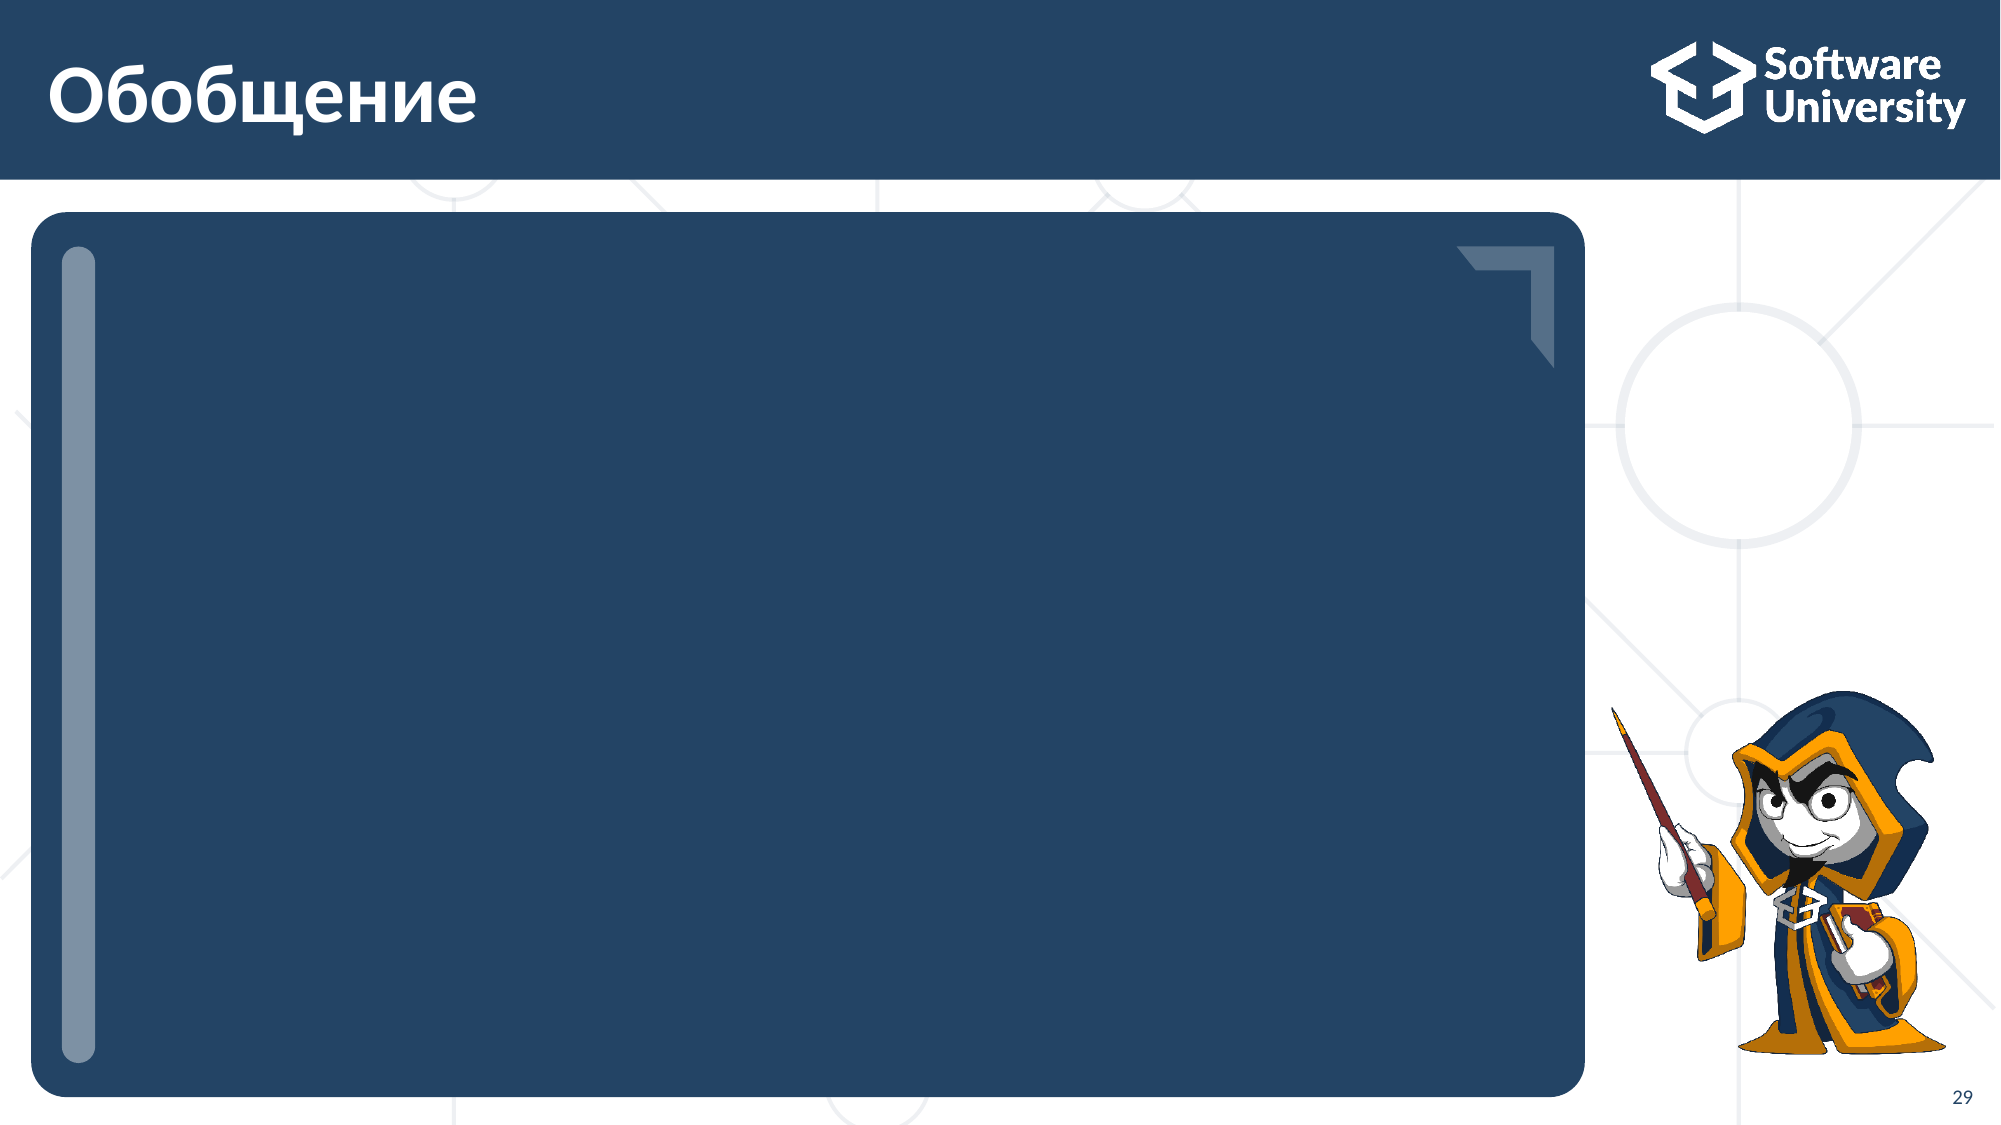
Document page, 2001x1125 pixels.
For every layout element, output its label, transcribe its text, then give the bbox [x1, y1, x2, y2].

slide_number 29 [1927, 1067, 1989, 1117]
picture [1609, 689, 1947, 1055]
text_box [30, 211, 1586, 1098]
title Обобщение [31, 16, 1625, 162]
picture [1651, 41, 1966, 134]
